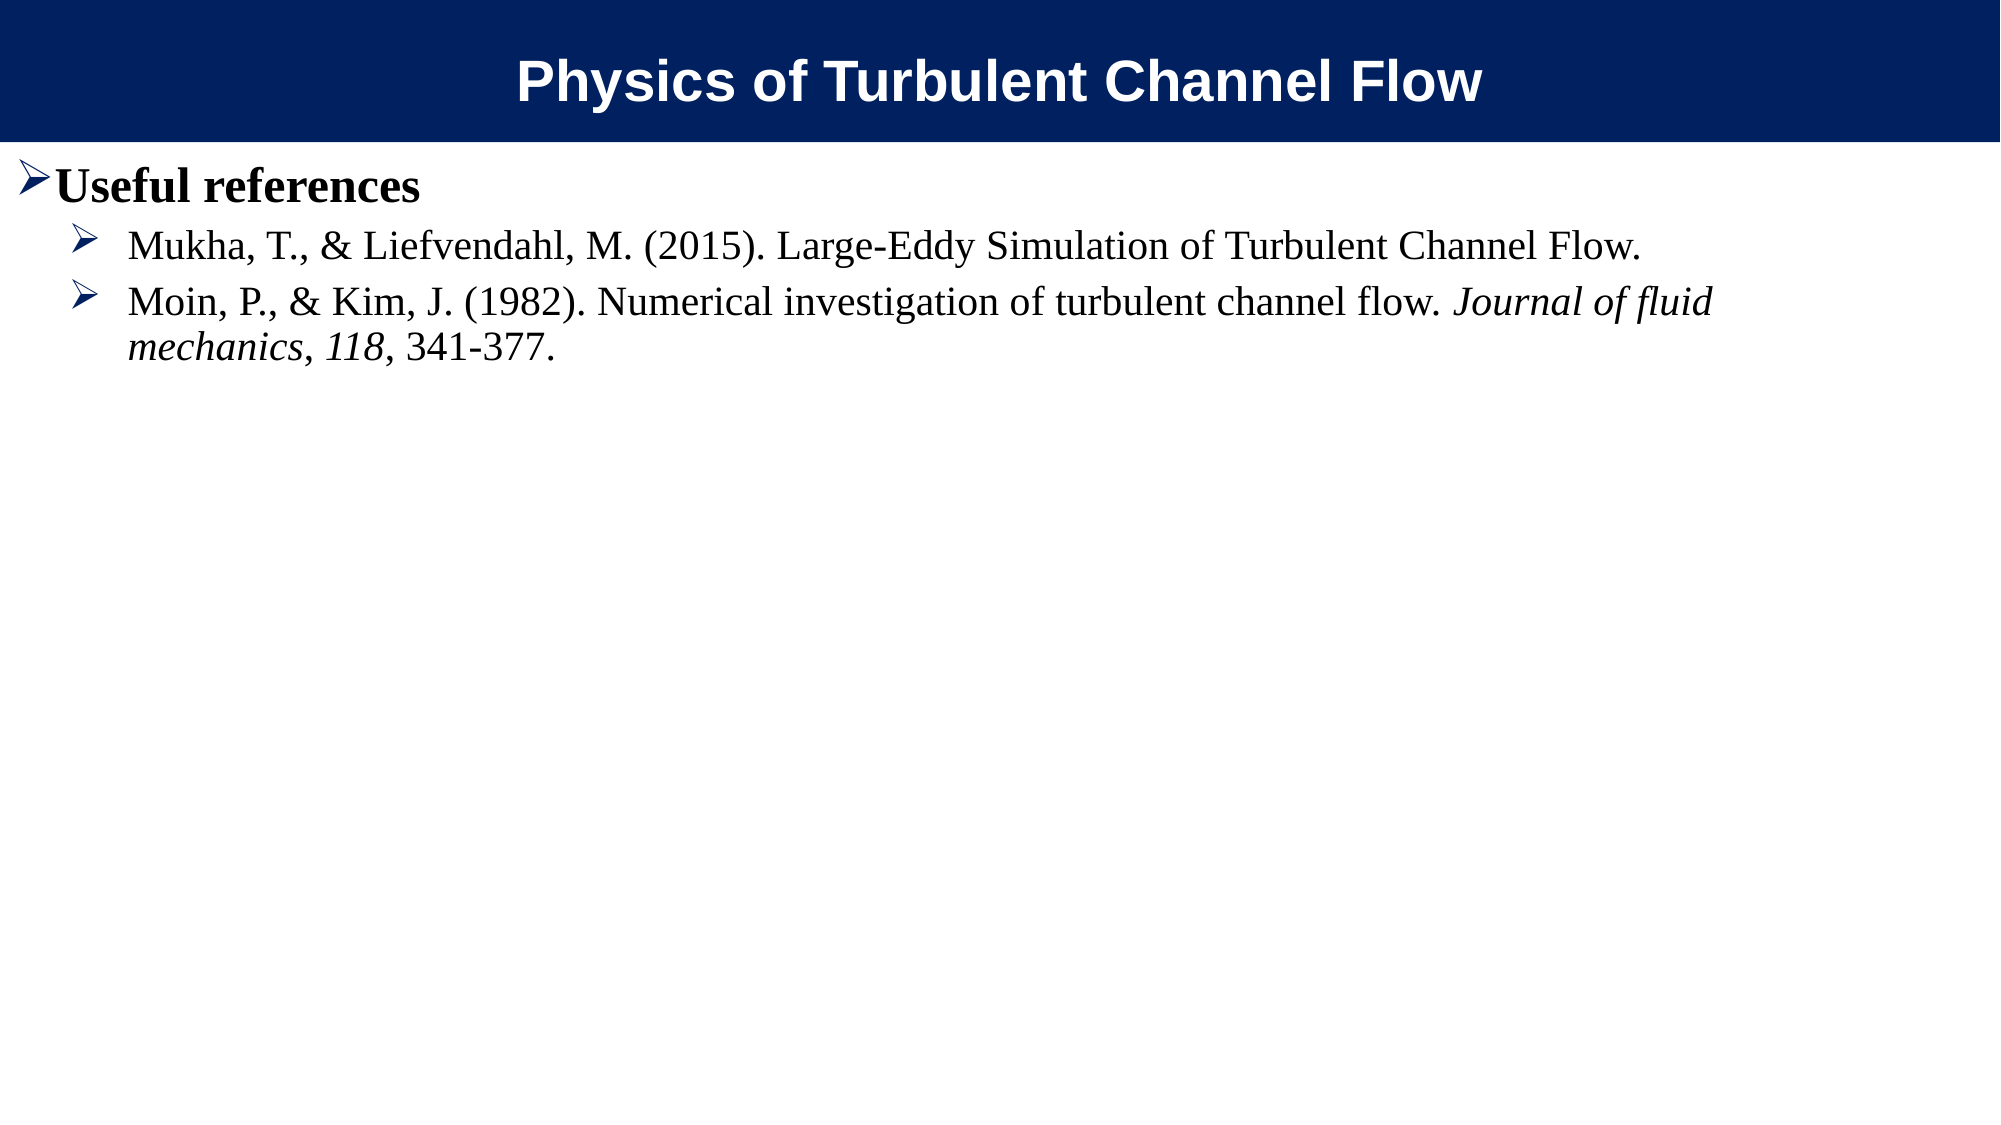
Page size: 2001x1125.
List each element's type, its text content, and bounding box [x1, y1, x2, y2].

title Physics of Turbulent Channel Flow [0, 24, 2000, 141]
list Useful references Mukha, T., & Liefvendahl, M. (2015). Large-Eddy Simulation of Turbulent Channel Flow. Moin, P., & Kim, J. (1982). Numerical investigation of turbulent channel flow. Journal of fluid mechanics, 118, 341-377. [0, 151, 2000, 1125]
